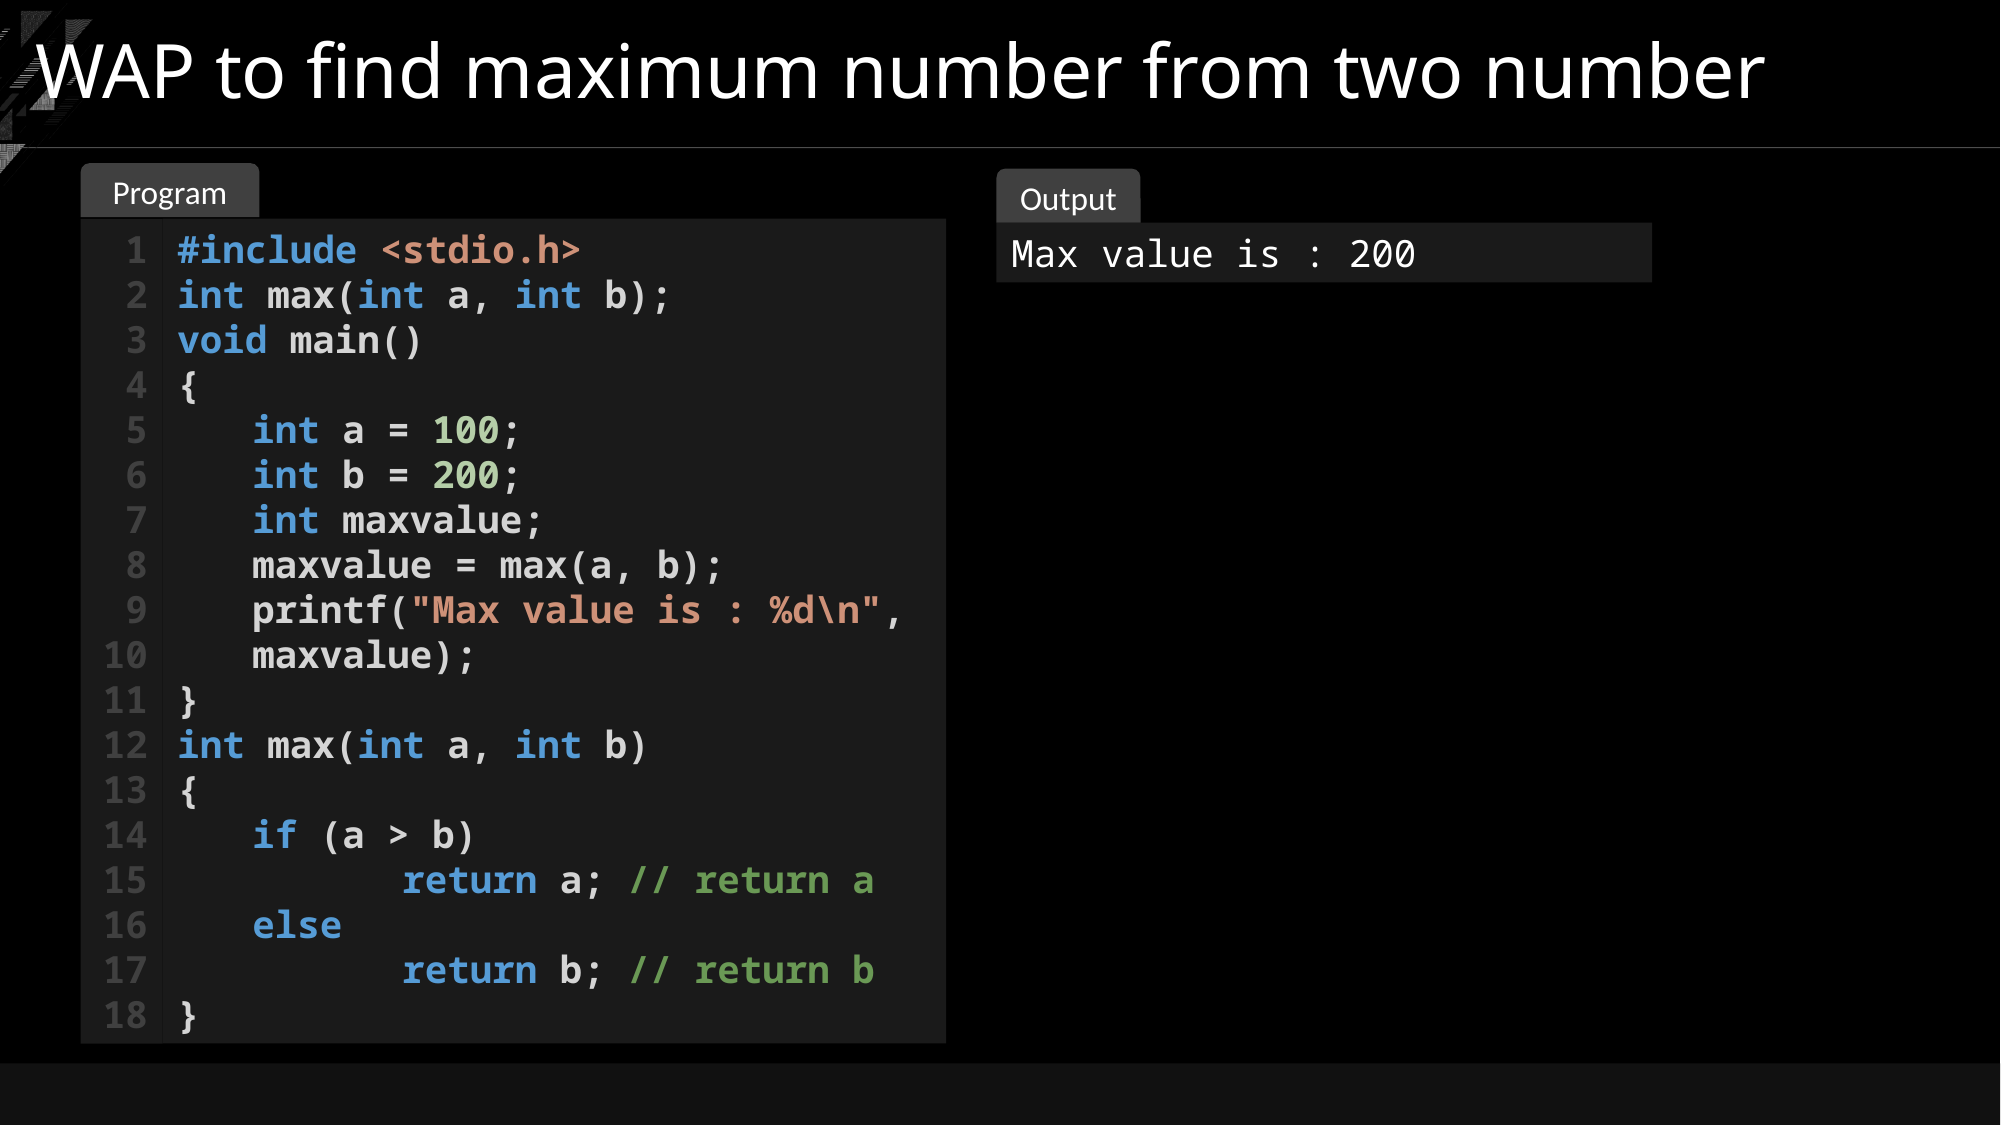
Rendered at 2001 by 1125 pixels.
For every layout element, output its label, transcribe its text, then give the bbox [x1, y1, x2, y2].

text_box 1 2 3 4 5 6 7 8 9 10 11 12 13 14 15 16 17 18 [80, 219, 163, 1044]
text_box Program [79, 162, 261, 219]
text_box #include <stdio.h> int max(int a, int b); void main() { int a = 100; int b = 200; int maxvalue; maxvalue = max(a, b); printf("Max value is : %d\n", maxvalue); } int max(int a, int b) { if (a > b) return a; // return a else return b; // return b } [163, 218, 947, 1044]
title WAP to find maximum number from two number [0, 0, 2000, 148]
text_box Output [995, 167, 1142, 224]
text_box Max value is : 200 [996, 222, 1653, 283]
